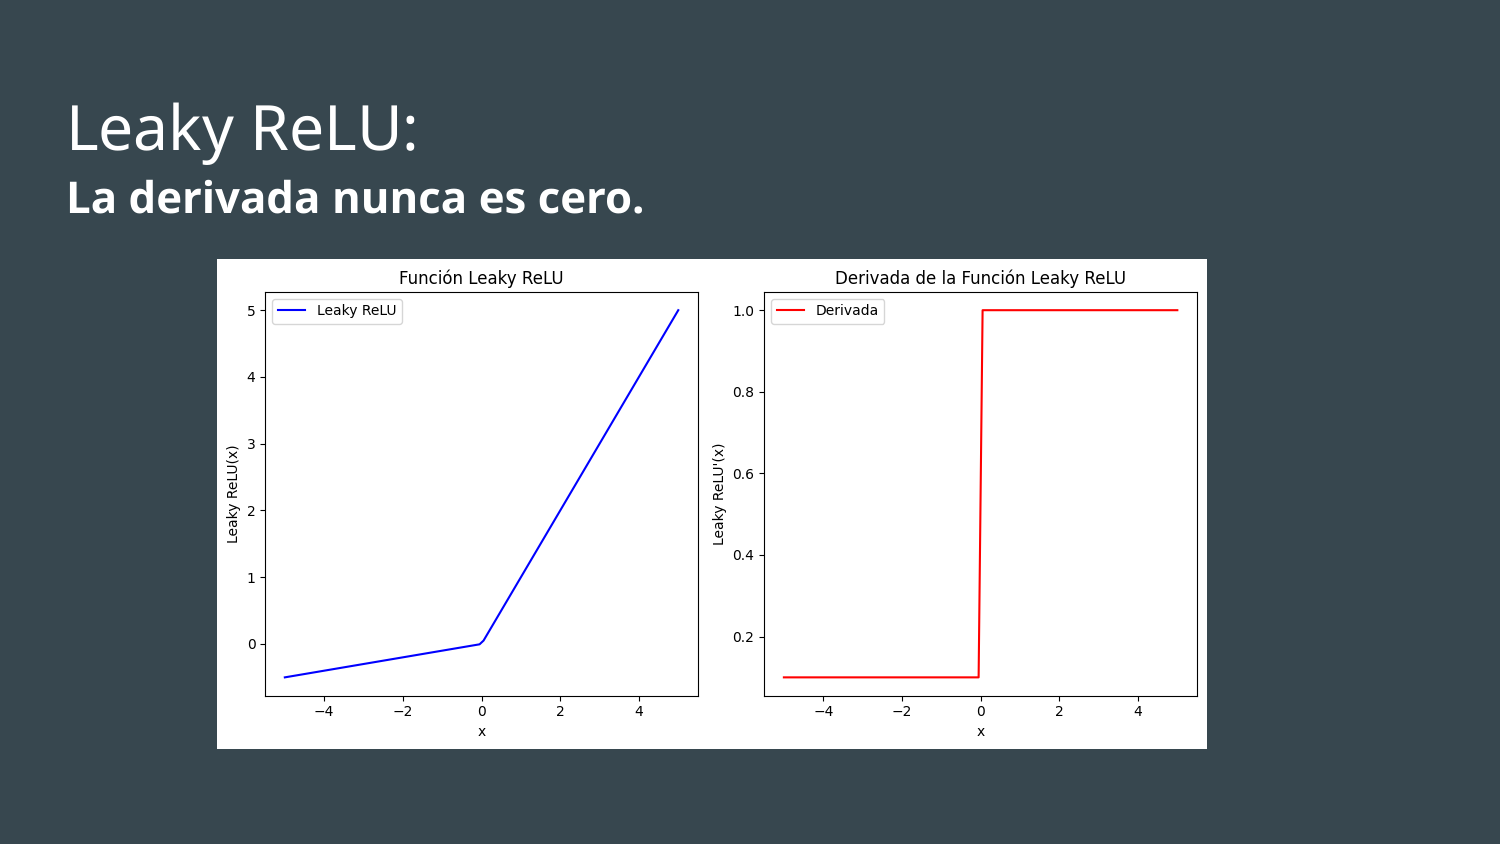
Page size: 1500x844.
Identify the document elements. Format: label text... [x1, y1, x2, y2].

text_box La derivada nunca es cero. [51, 154, 1373, 237]
picture [216, 258, 1207, 749]
title Leaky ReLU: [51, 72, 1449, 167]
